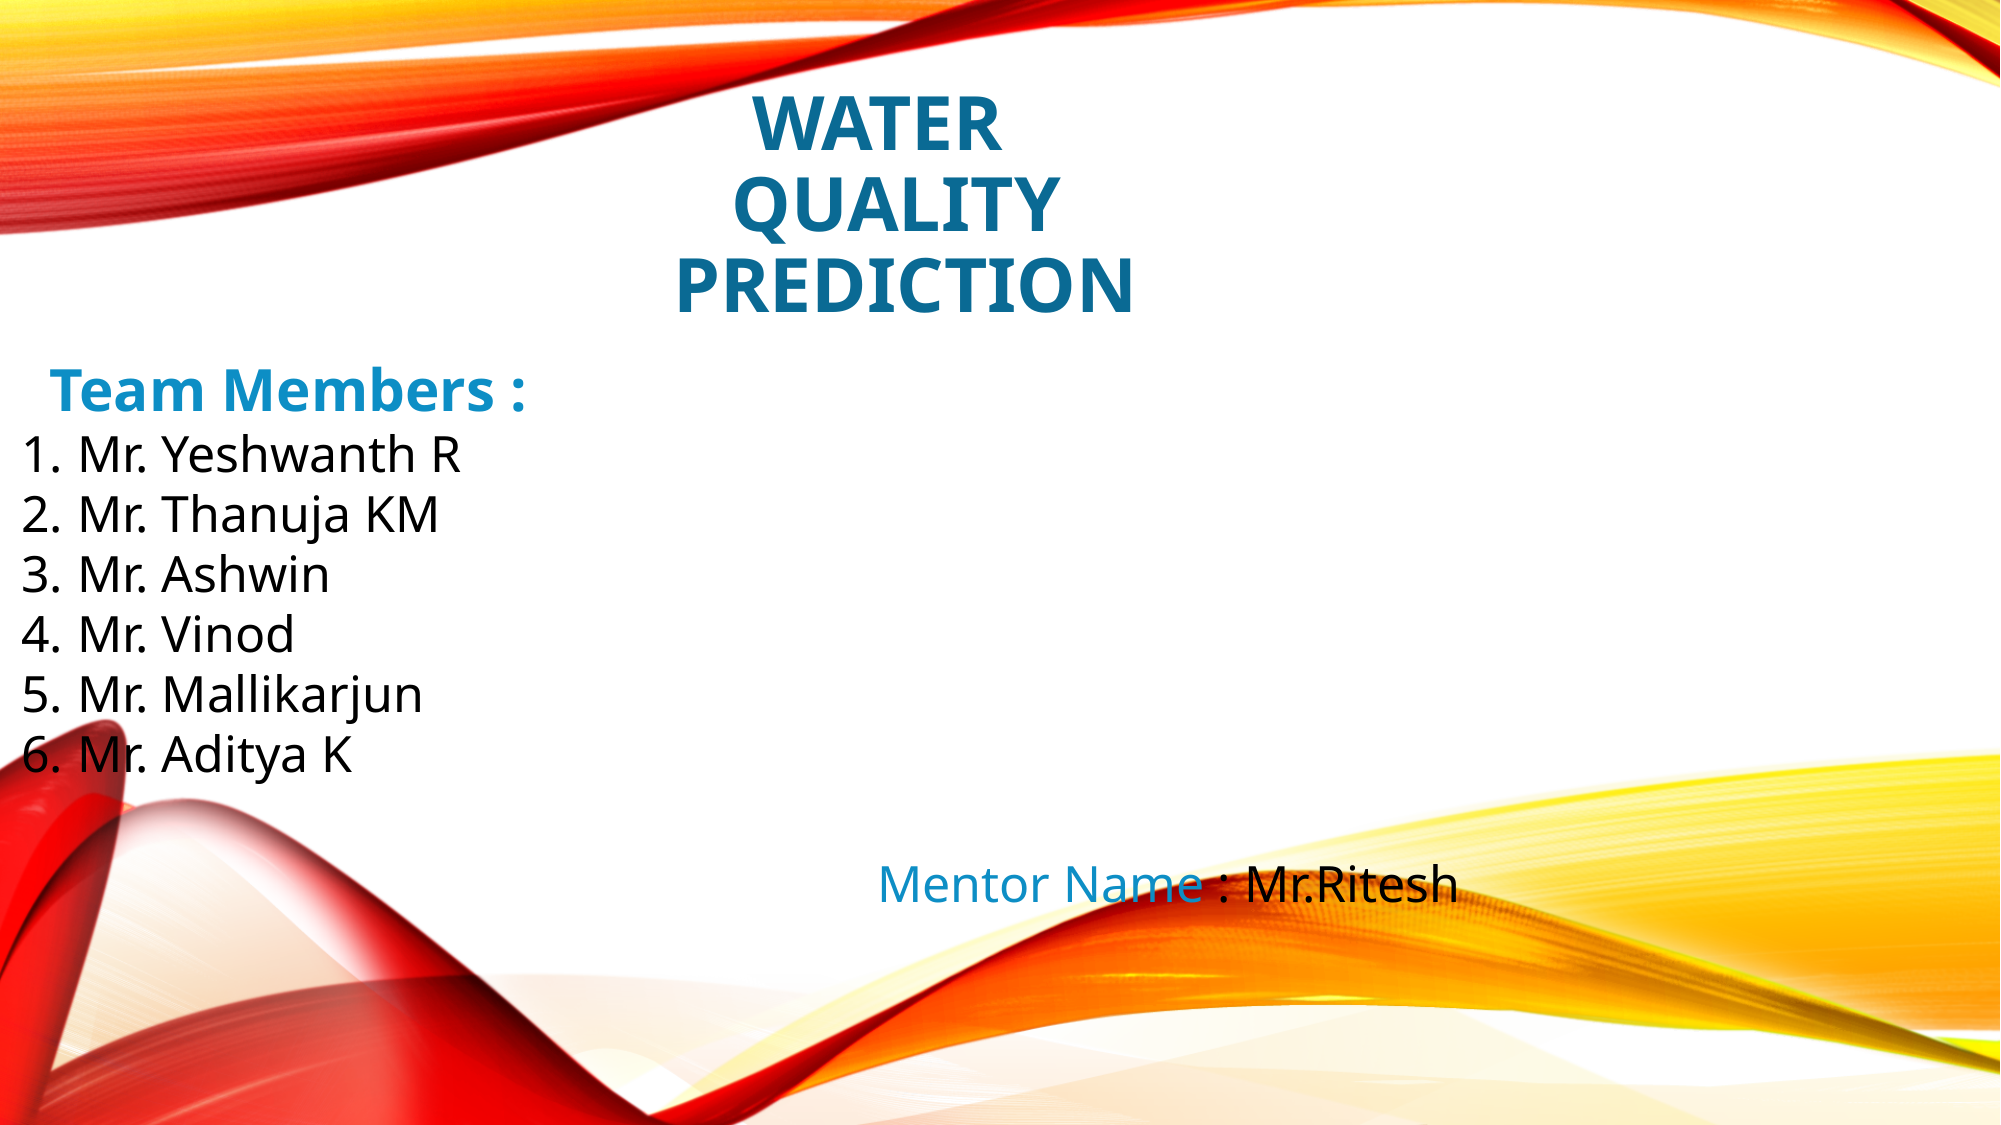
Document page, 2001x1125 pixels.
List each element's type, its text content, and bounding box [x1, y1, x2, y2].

text_box Team Members : Mr. Yeshwanth R Mr. Thanuja KM Mr. Ashwin Mr. Vinod Mr. Mallikarjun Mr. Aditya K [6, 345, 571, 790]
picture [0, 717, 2000, 1125]
title Water Quality PREdiction [249, 184, 1750, 337]
text_box Mentor Name : Mr.Ritesh [862, 845, 2000, 920]
picture [0, 0, 2000, 237]
